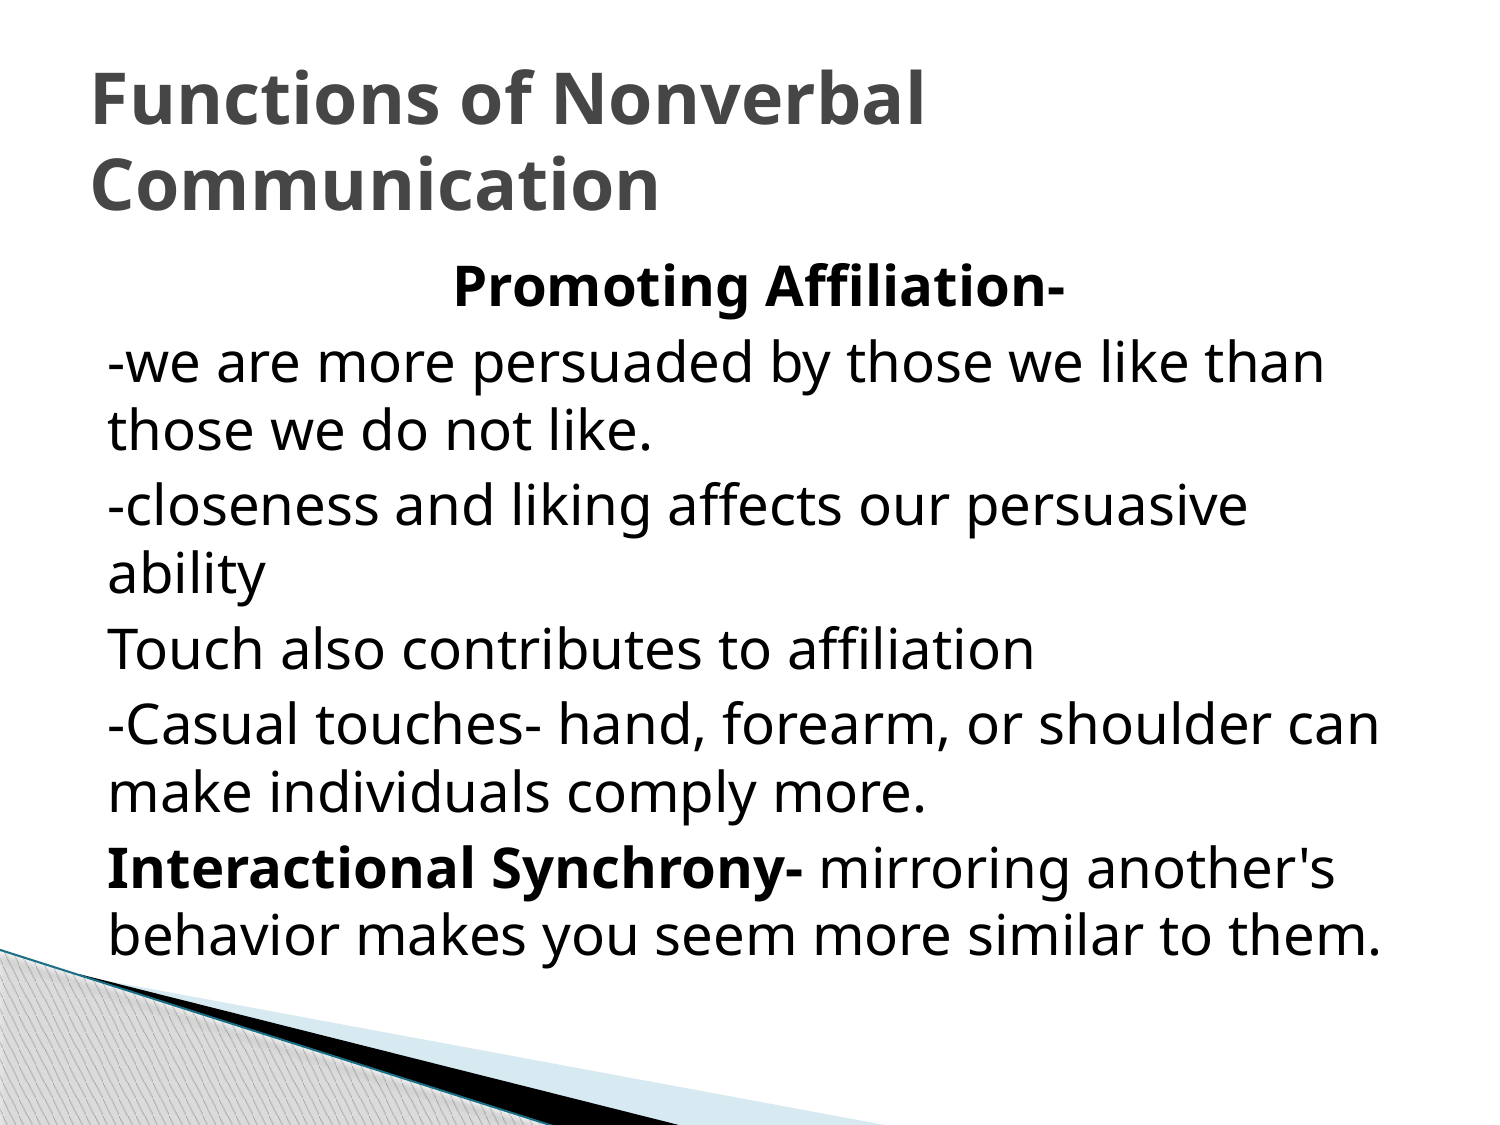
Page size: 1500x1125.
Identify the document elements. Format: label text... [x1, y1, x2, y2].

title Functions of Nonverbal Communication [75, 45, 1425, 233]
list Promoting Affiliation- -we are more persuaded by those we like than those we do not like. -closeness and liking affects our persuasive ability Touch also contributes to affiliation -Casual touches- hand, forearm, or shoulder can make individuals comply more. Interactional Synchrony- mirroring another's behavior makes you seem more similar to them. [75, 243, 1425, 986]
